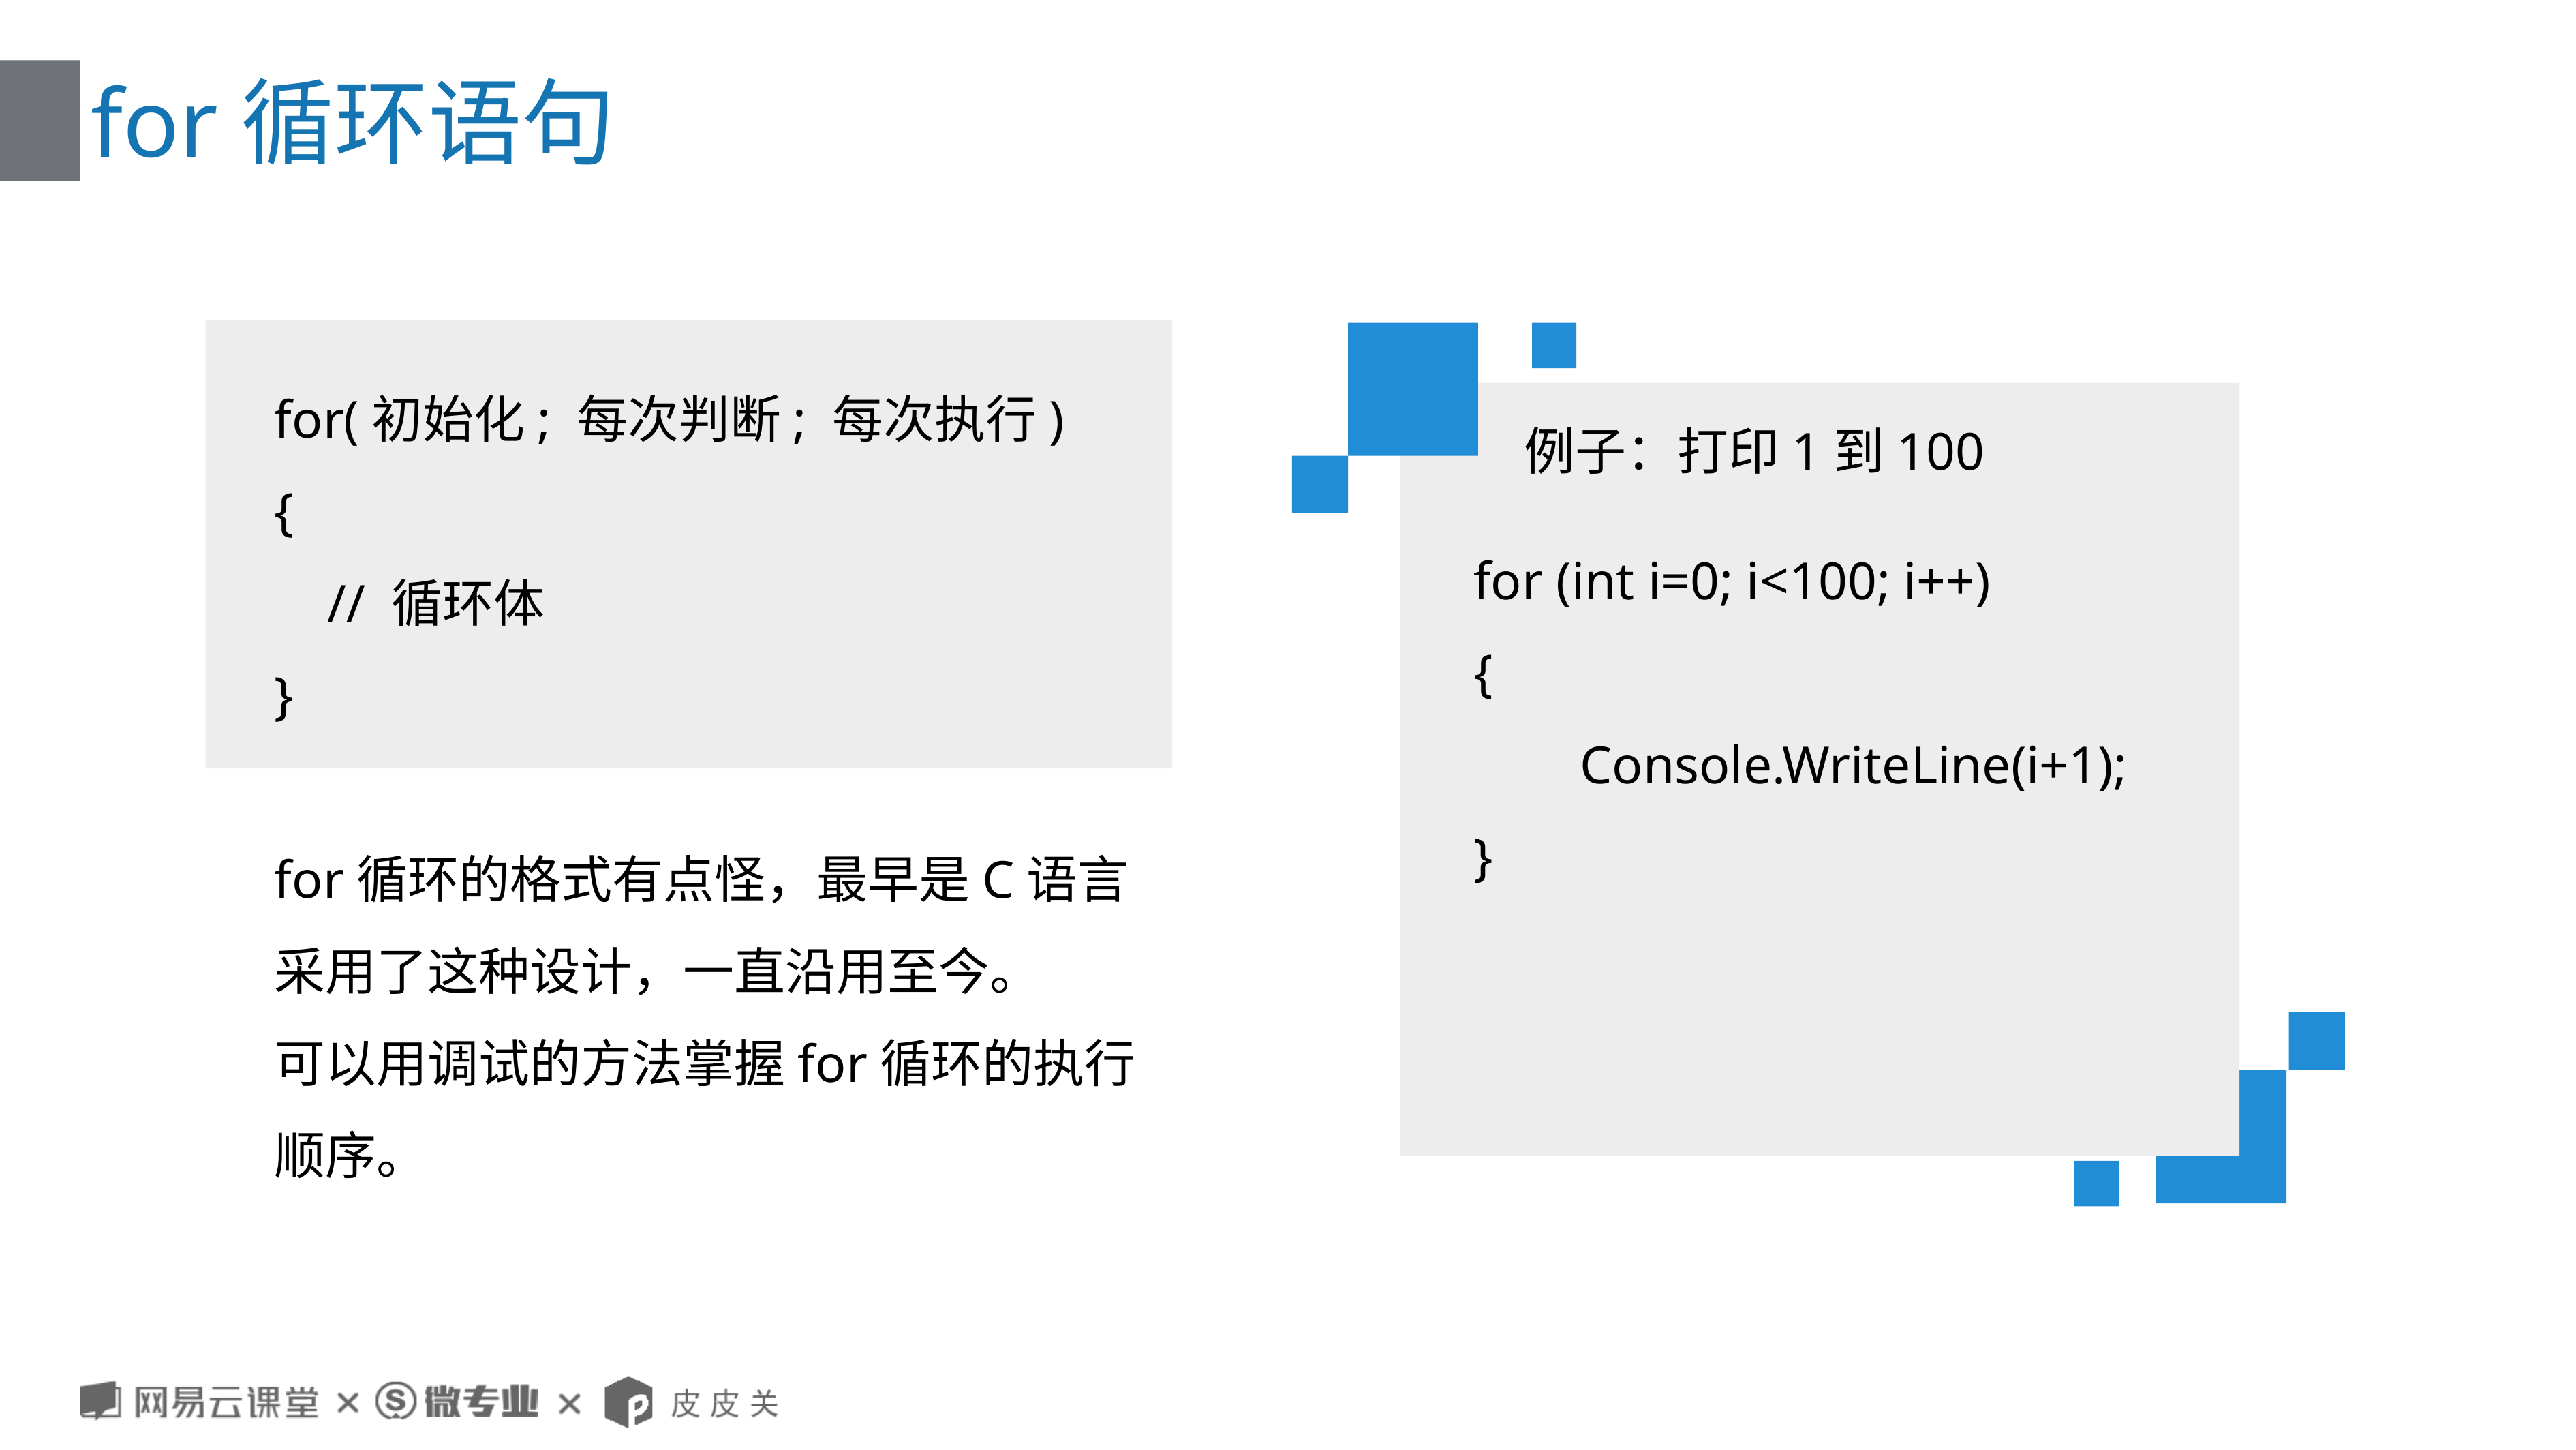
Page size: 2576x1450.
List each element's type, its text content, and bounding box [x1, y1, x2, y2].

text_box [2074, 1012, 2346, 1207]
text_box 例子：打印1到100 [1580, 383, 2231, 485]
text_box [1400, 382, 2240, 1156]
title for循环语句 [80, 58, 2496, 181]
text_box for(初始化; 每次判断; 每次执行) { // 循环体 } for循环的格式有点怪，最早是C语言采用了这种设计，一直沿用至今。 可以用调试的方法掌握for循环的执行顺序。 [264, 350, 1154, 1190]
text_box [205, 320, 1173, 769]
picture [80, 1380, 538, 1421]
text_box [1291, 322, 1577, 514]
picture [548, 1372, 797, 1434]
text_box for (int i=0; i<100; i++) { Console.WriteLine(i+1); } [1463, 513, 2181, 892]
